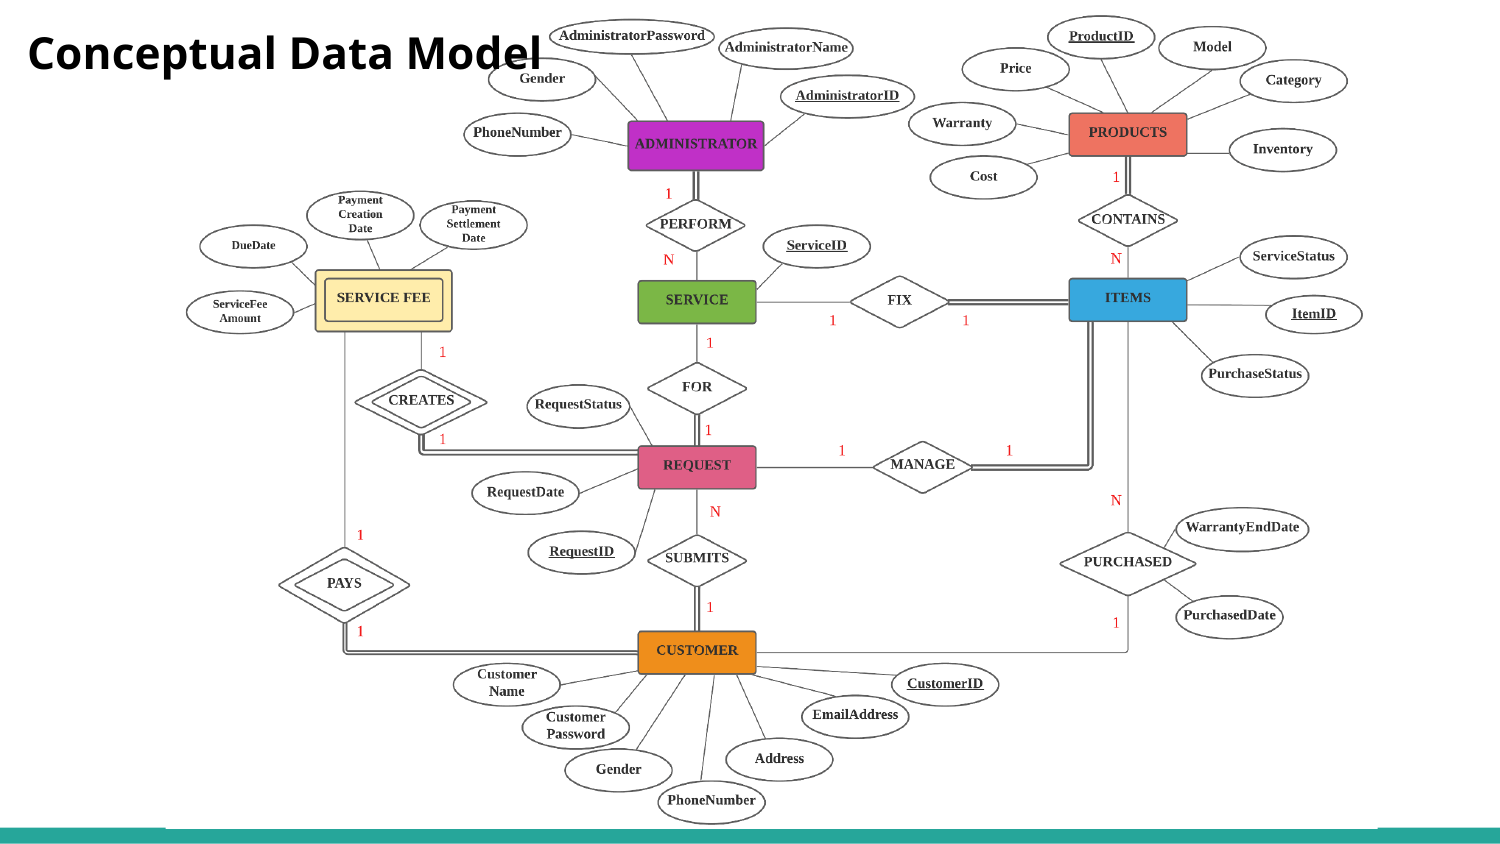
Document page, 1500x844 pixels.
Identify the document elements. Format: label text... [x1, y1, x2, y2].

title Conceptual Data Model [12, 10, 160, 88]
picture [165, 0, 1378, 829]
